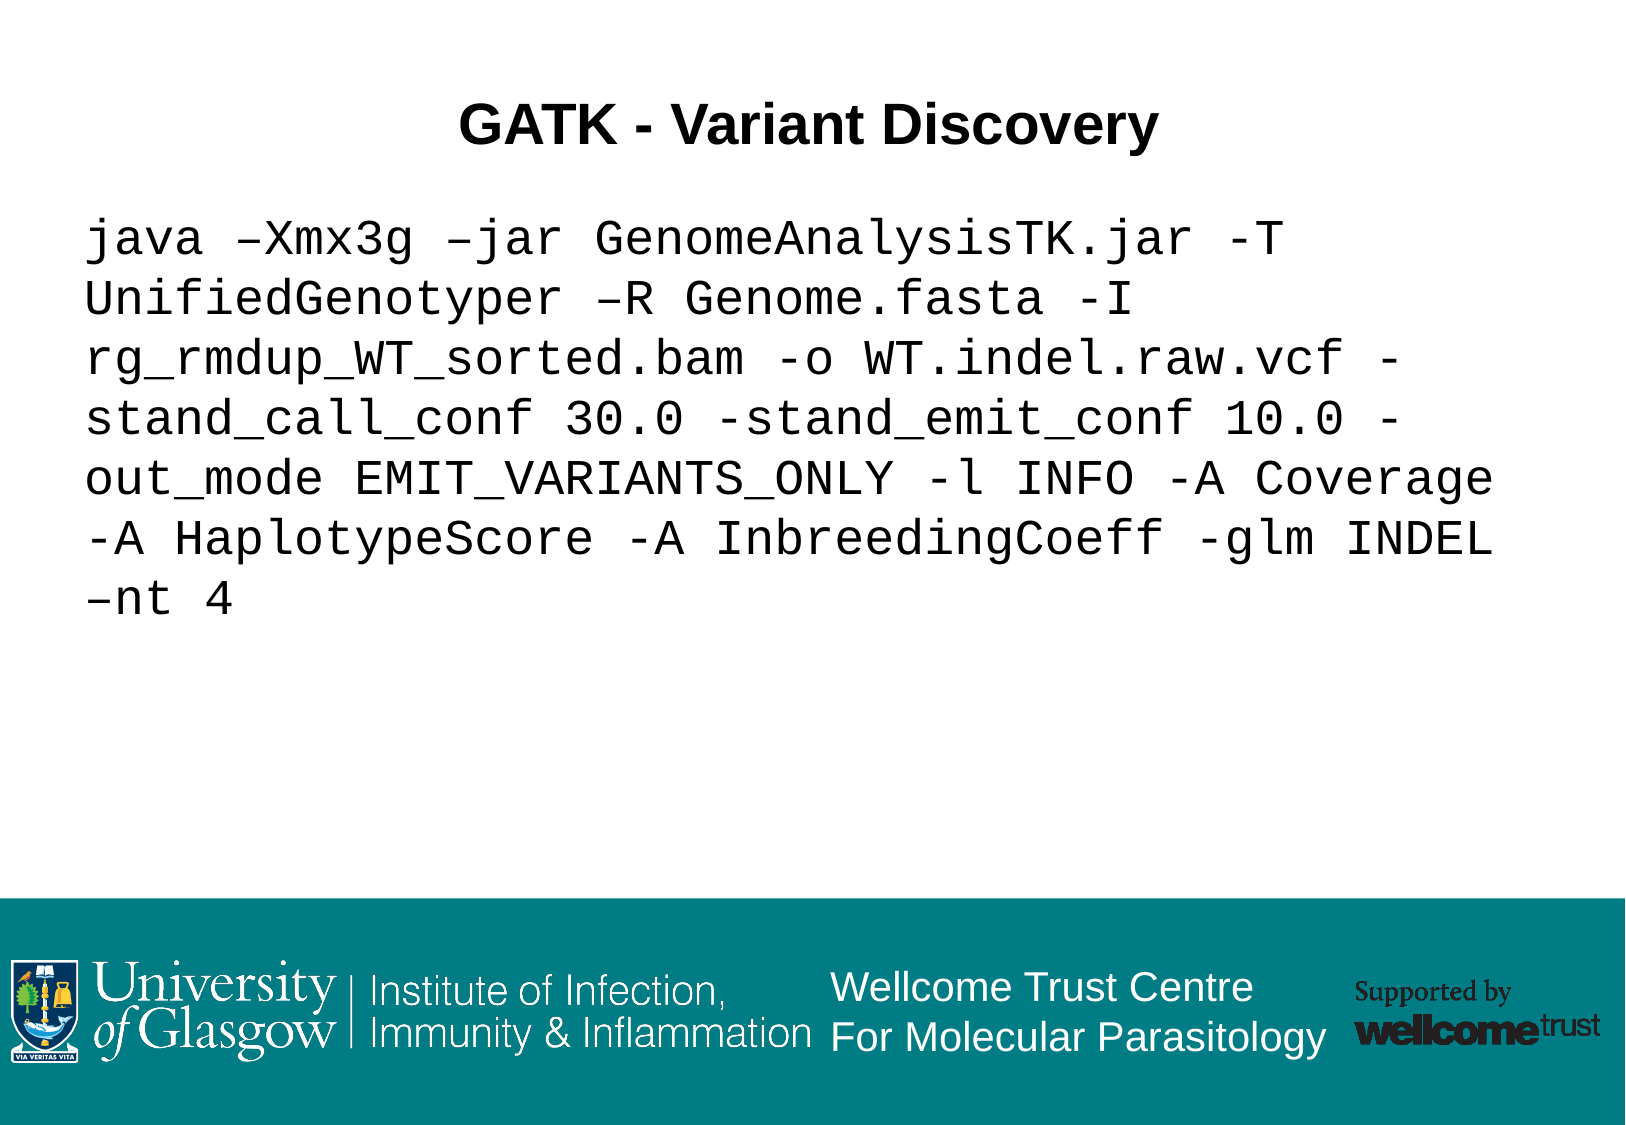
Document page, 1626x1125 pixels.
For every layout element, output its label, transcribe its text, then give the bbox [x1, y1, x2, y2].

text_box GATK - Variant Discovery [87, 43, 1531, 164]
picture [1354, 979, 1600, 1045]
text_box java –Xmx3g –jar GenomeAnalysisTK.jar -T UnifiedGenotyper –R Genome.fasta -I rg_rmdup_WT_sorted.bam -o WT.indel.raw.vcf -stand_call_conf 30.0 -stand_emit_conf 10.0 -out_mode EMIT_VARIANTS_ONLY -l INFO -A Coverage -A HaplotypeScore -A InbreedingCoeff -glm INDEL –nt 4 [69, 197, 1556, 632]
picture [11, 960, 810, 1063]
